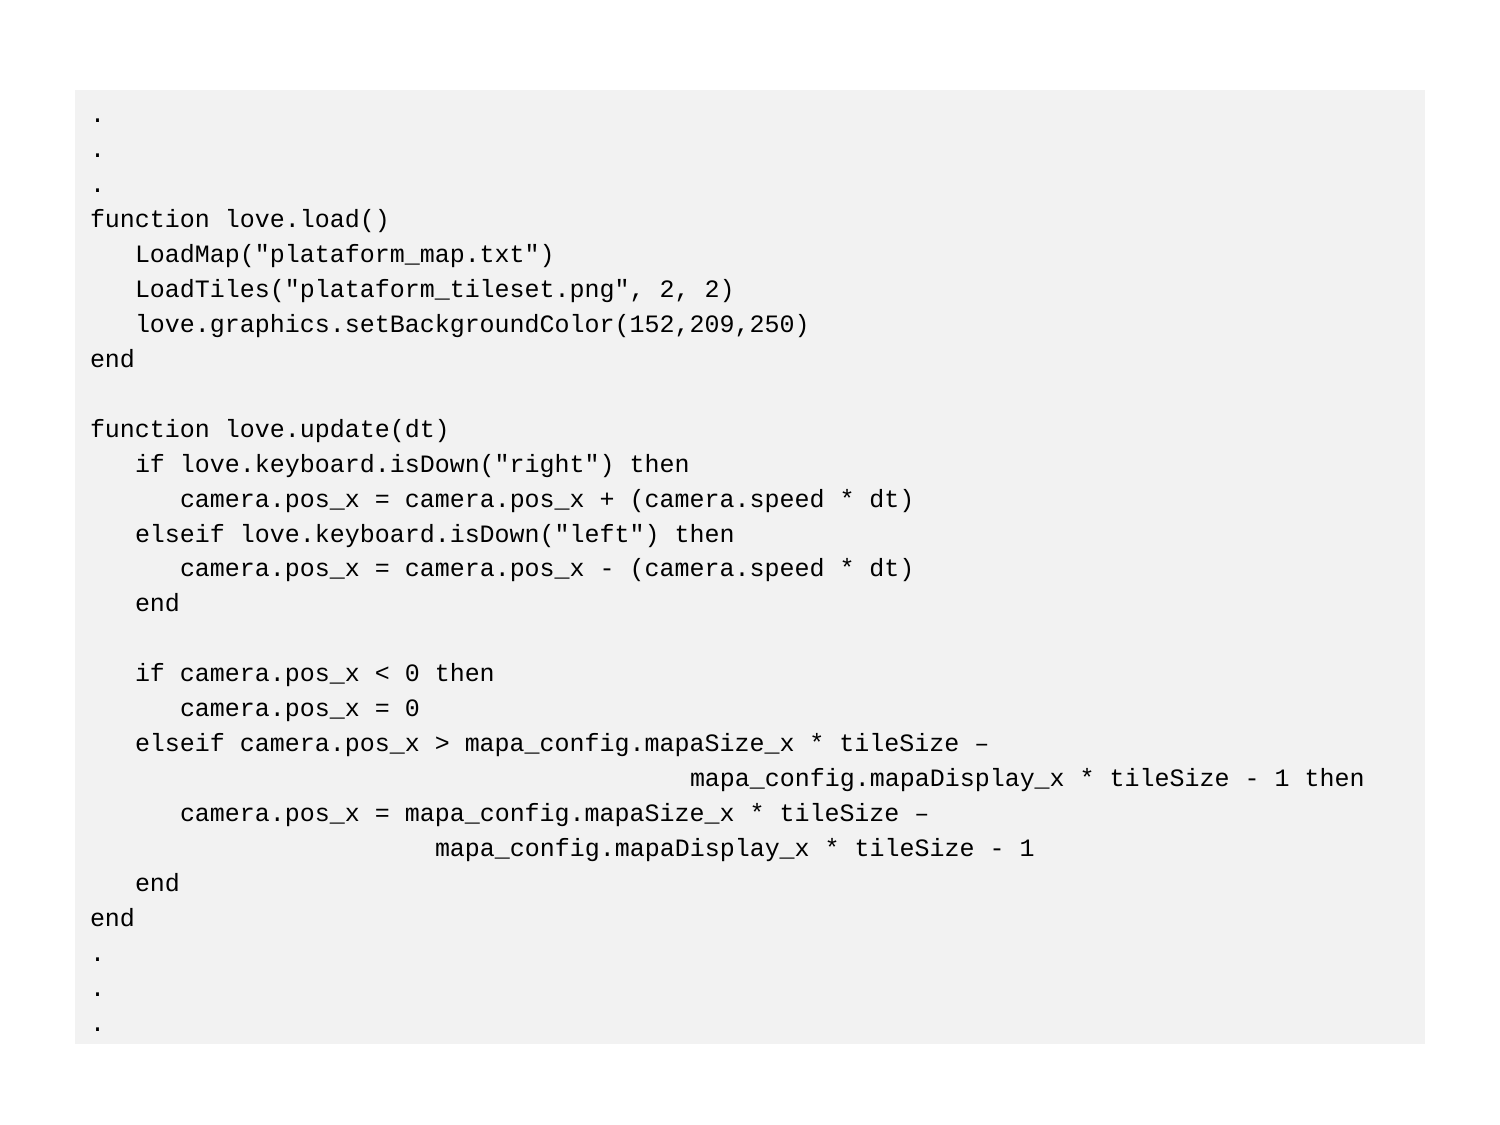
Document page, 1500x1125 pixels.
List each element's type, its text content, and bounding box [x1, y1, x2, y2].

list . . . function love.load() LoadMap("plataform_map.txt") LoadTiles("plataform_tileset.png", 2, 2) love.graphics.setBackgroundColor(152,209,250) end function love.update(dt) if love.keyboard.isDown("right") then camera.pos_x = camera.pos_x + (camera.speed * dt) elseif love.keyboard.isDown("left") then camera.pos_x = camera.pos_x - (camera.speed * dt) end if camera.pos_x < 0 then camera.pos_x = 0 elseif camera.pos_x > mapa_config.mapaSize_x * tileSize – mapa_config.mapaDisplay_x * tileSize - 1 then camera.pos_x = mapa_config.mapaSize_x * tileSize – mapa_config.mapaDisplay_x * tileSize - 1 end end . . . [75, 90, 1425, 1044]
